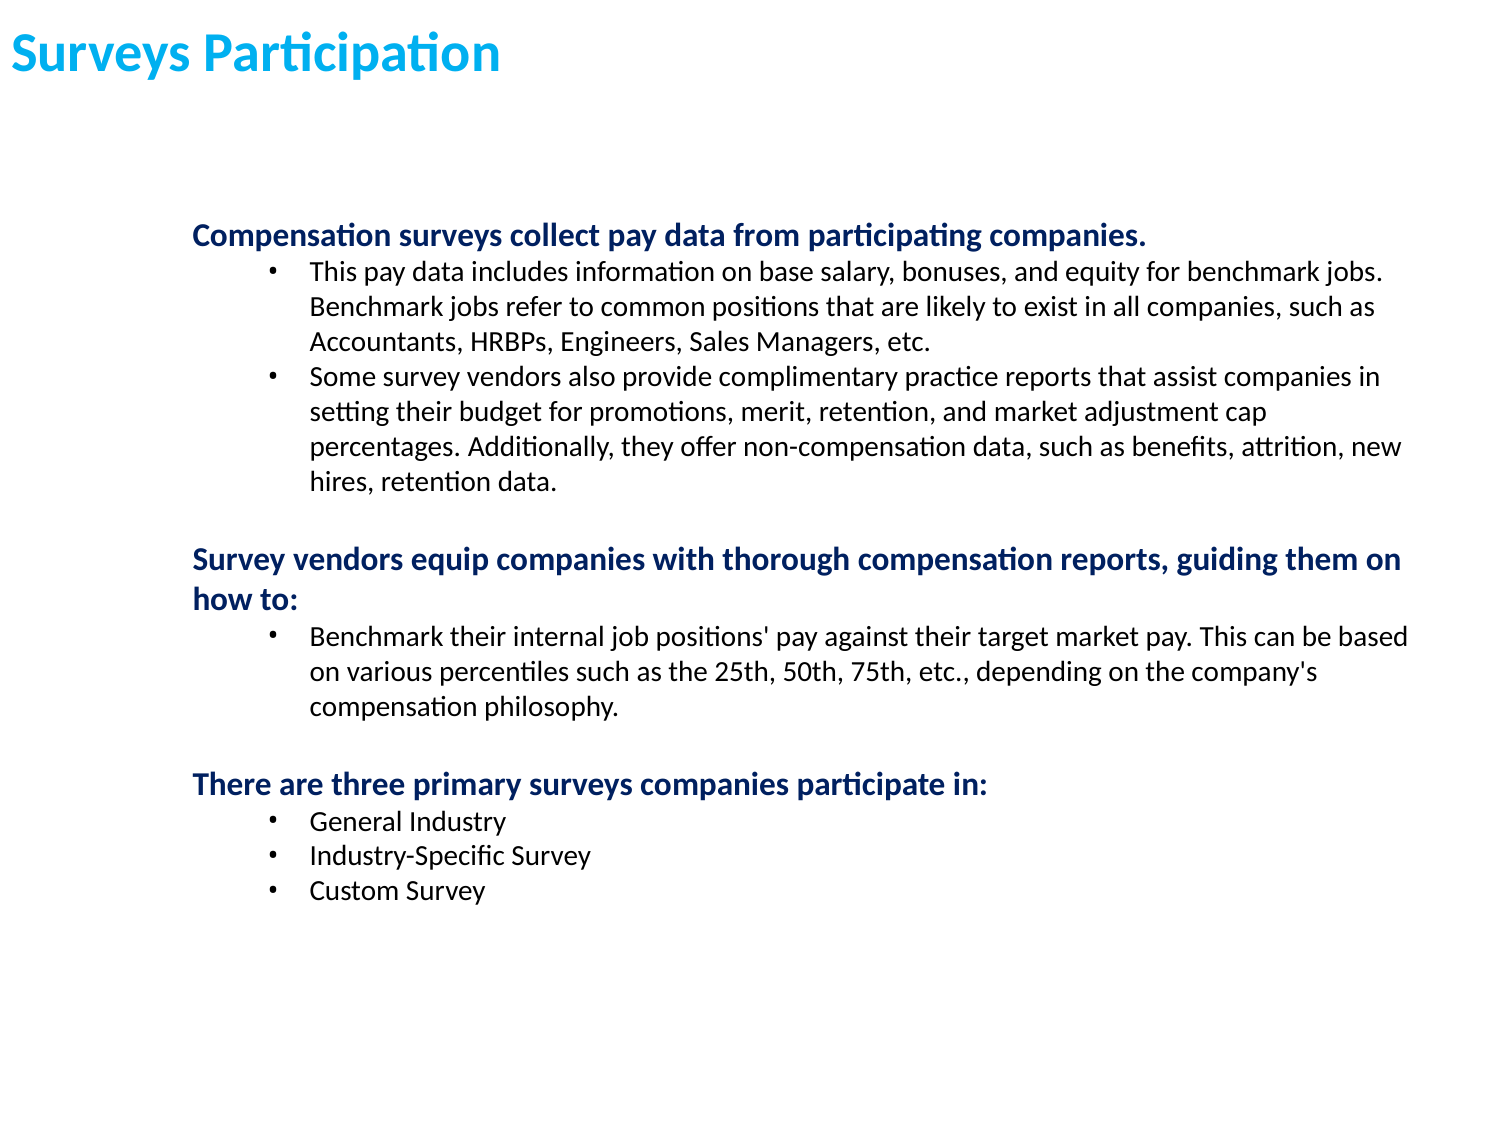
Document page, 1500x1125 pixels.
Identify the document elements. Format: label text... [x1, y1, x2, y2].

list Compensation surveys collect pay data from participating companies. This pay data includes information on base salary, bonuses, and equity for benchmark jobs. Benchmark jobs refer to common positions that are likely to exist in all companies, such as Accountants, HRBPs, Engineers, Sales Managers, etc. Some survey vendors also provide complimentary practice reports that assist companies in setting their budget for promotions, merit, retention, and market adjustment cap percentages. Additionally, they offer non-compensation data, such as benefits, attrition, new hires, retention data. Survey vendors equip companies with thorough compensation reports, guiding them on how to: Benchmark their internal job positions' pay against their target market pay. This can be based on various percentiles such as the 25th, 50th, 75th, etc., depending on the company's compensation philosophy. There are three primary surveys companies participate in: General Industry Industry-Specific Survey Custom Survey [181, 207, 1424, 918]
title Surveys Participation [0, 0, 694, 98]
